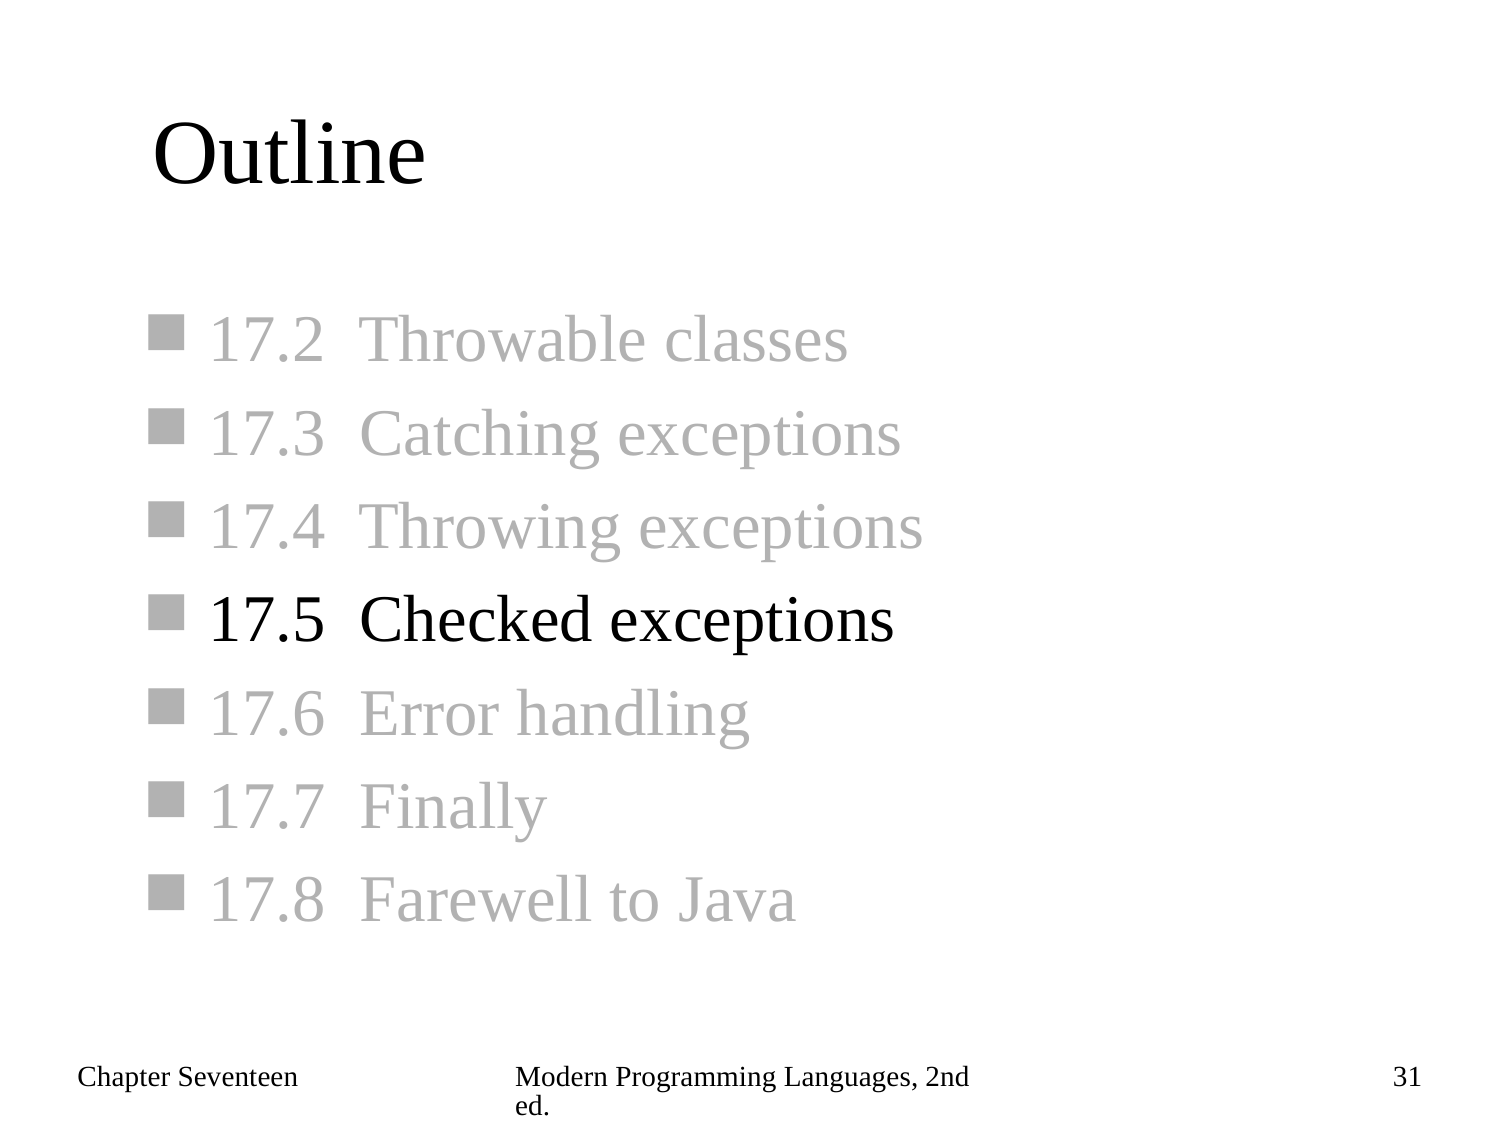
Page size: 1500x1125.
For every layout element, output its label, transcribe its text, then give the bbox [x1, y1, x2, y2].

title Outline [137, 56, 1413, 238]
slide_number 31 [1124, 1036, 1438, 1113]
footer Modern Programming Languages, 2nd ed. [499, 1036, 1001, 1113]
list 17.2 Throwable classes 17.3 Catching exceptions 17.4 Throwing exceptions 17.5 Checked exceptions 17.6 Error handling 17.7 Finally 17.8 Farewell to Java [137, 287, 1413, 963]
slide_number Chapter Seventeen [62, 1036, 401, 1113]
